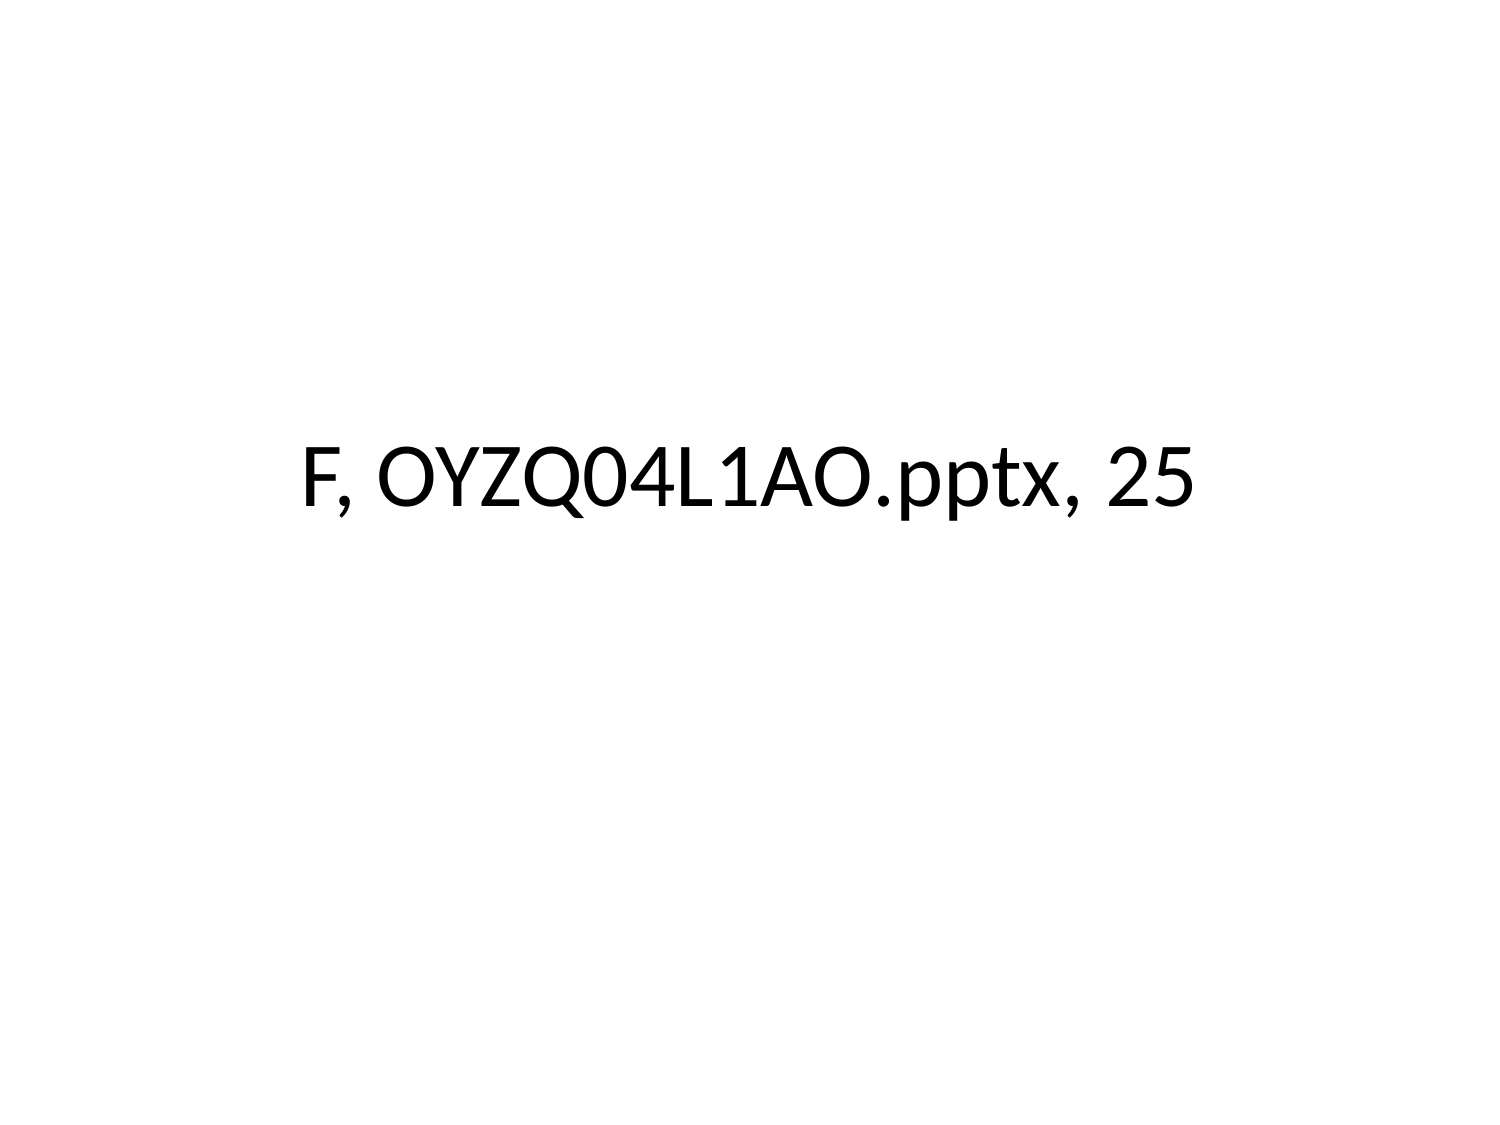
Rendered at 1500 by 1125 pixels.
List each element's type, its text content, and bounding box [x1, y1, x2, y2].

title F, OYZQ04L1AO.pptx, 25 [112, 349, 1388, 591]
